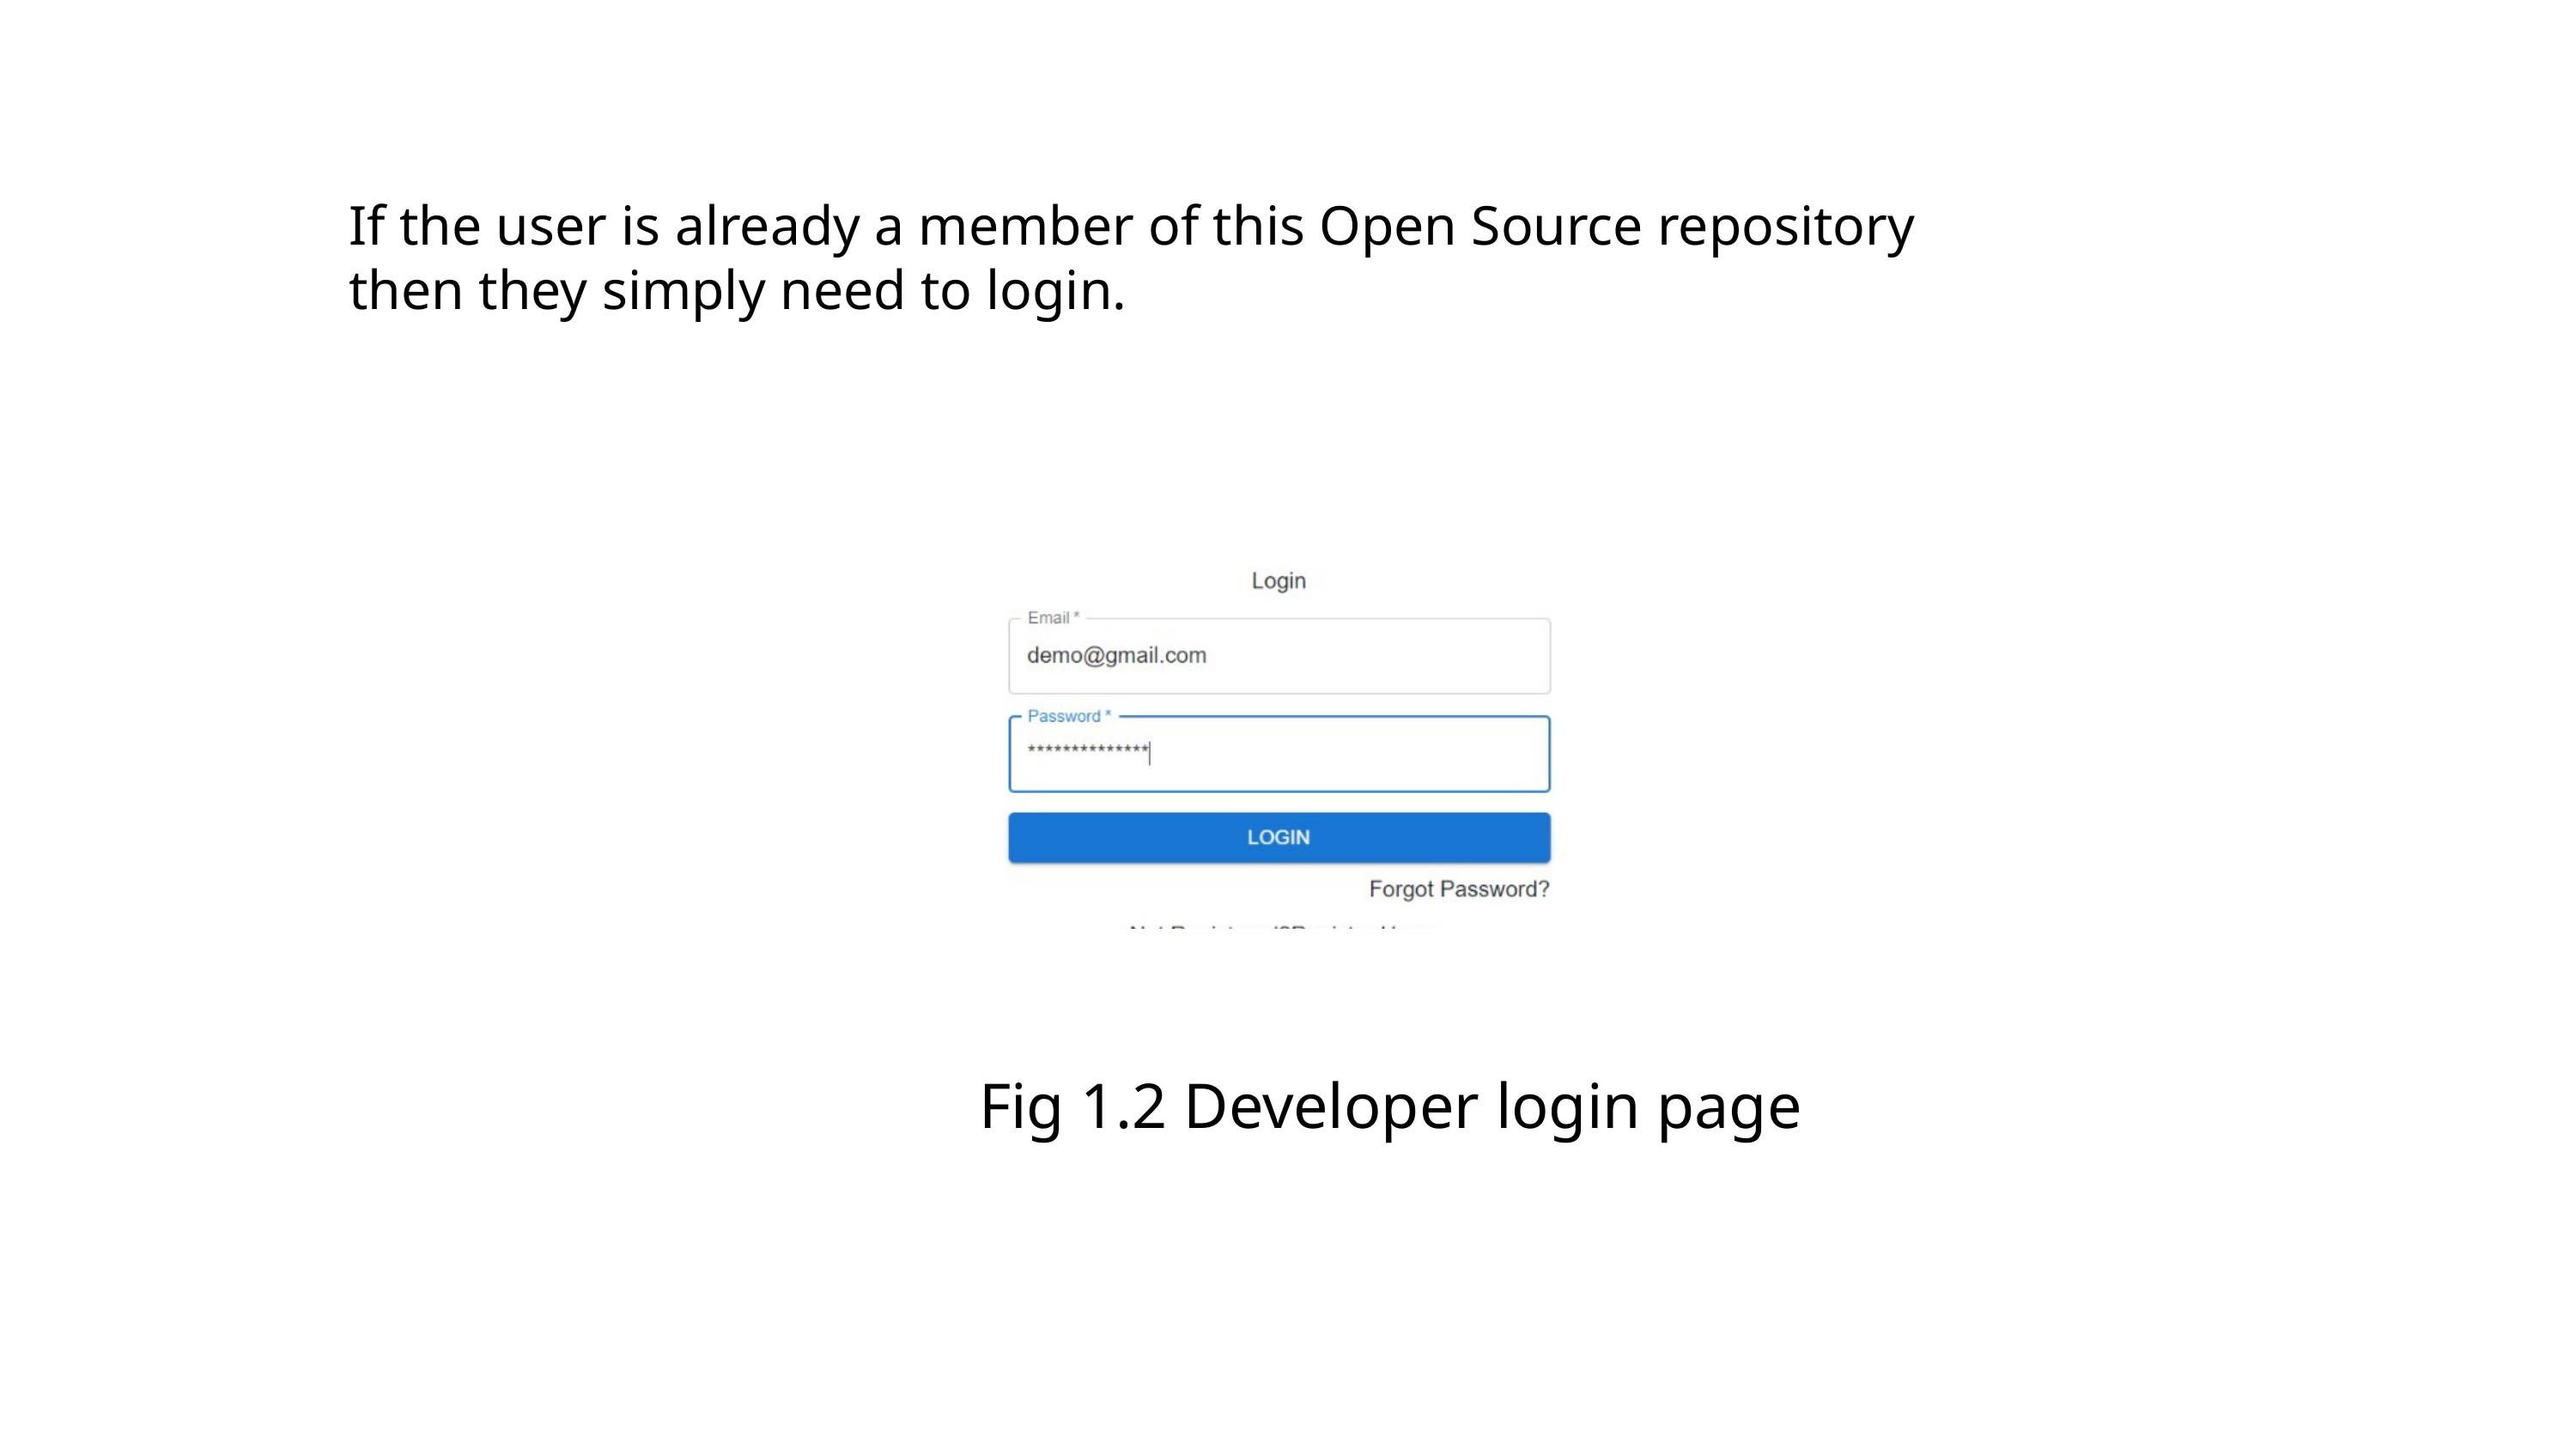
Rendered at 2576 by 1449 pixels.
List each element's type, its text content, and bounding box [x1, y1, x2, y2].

text_box Fig 1.2 Developer login page [866, 1066, 1920, 1141]
picture [349, 385, 2210, 929]
text_box If the user is already a member of this Open Source repository then they simply need to login. [349, 191, 1965, 383]
